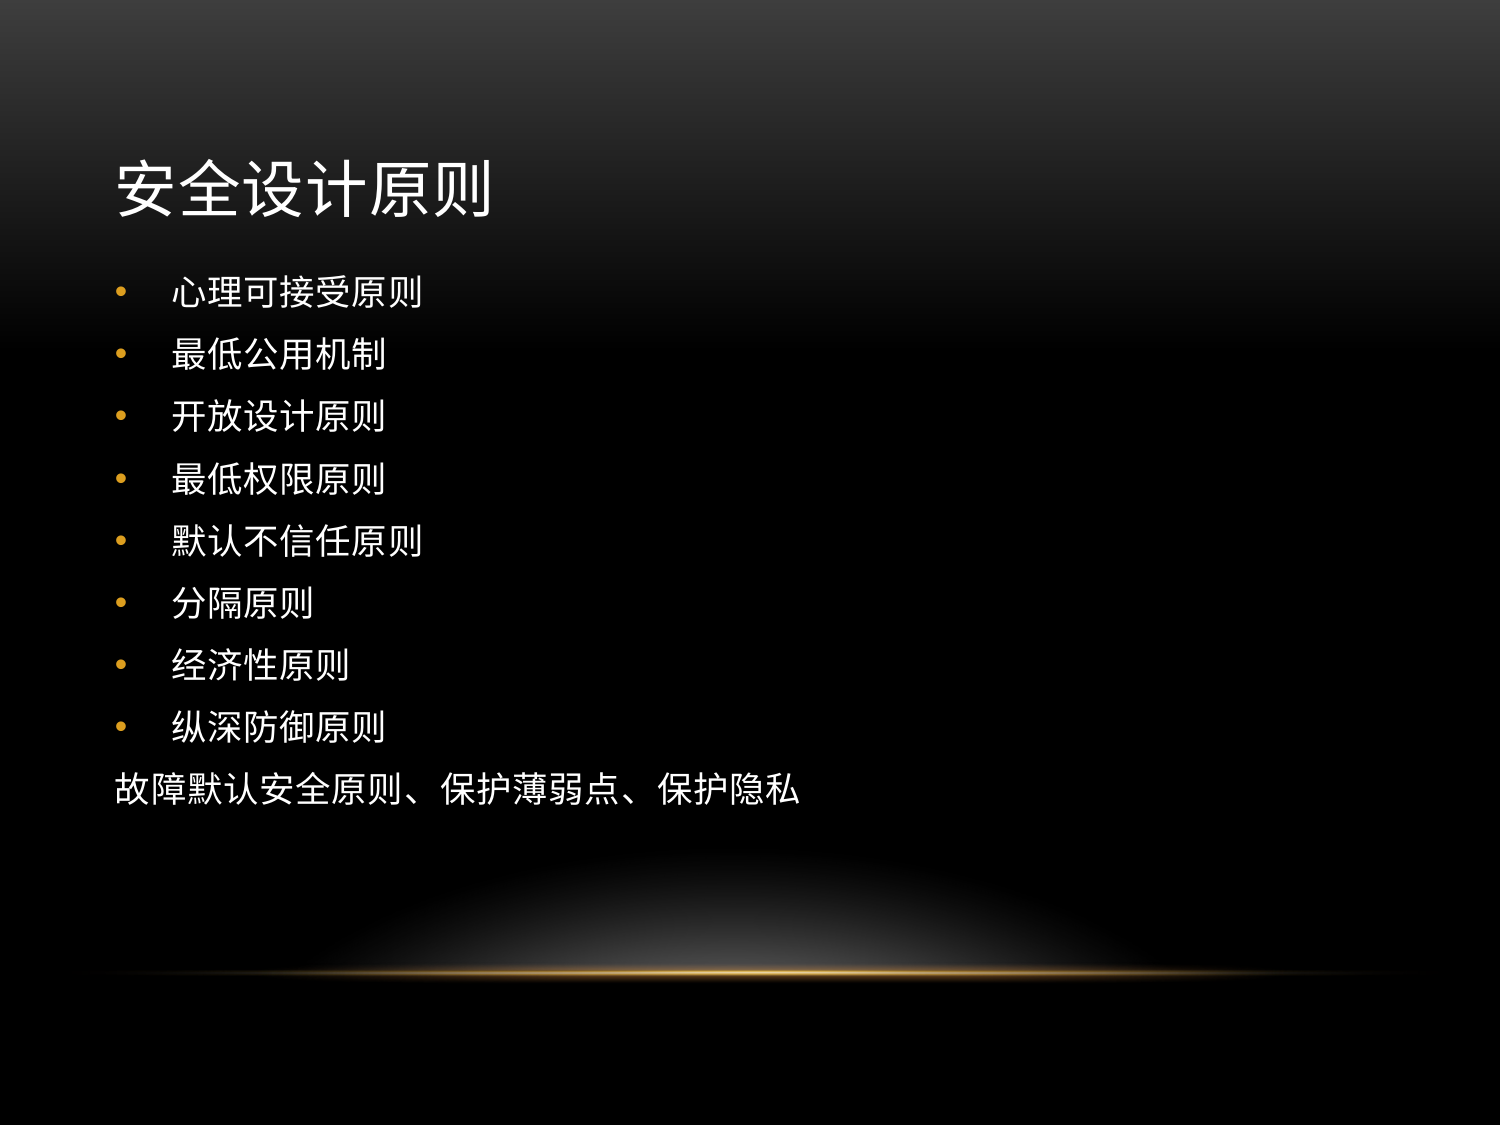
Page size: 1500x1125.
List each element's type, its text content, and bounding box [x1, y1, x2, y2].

title 安全设计原则 [99, 45, 1400, 233]
picture [0, 0, 1500, 1125]
list 心理可接受原则 最低公用机制 开放设计原则 最低权限原则 默认不信任原则 分隔原则 经济性原则 纵深防御原则 故障默认安全原则、保护薄弱点、保护隐私 [99, 262, 1400, 938]
